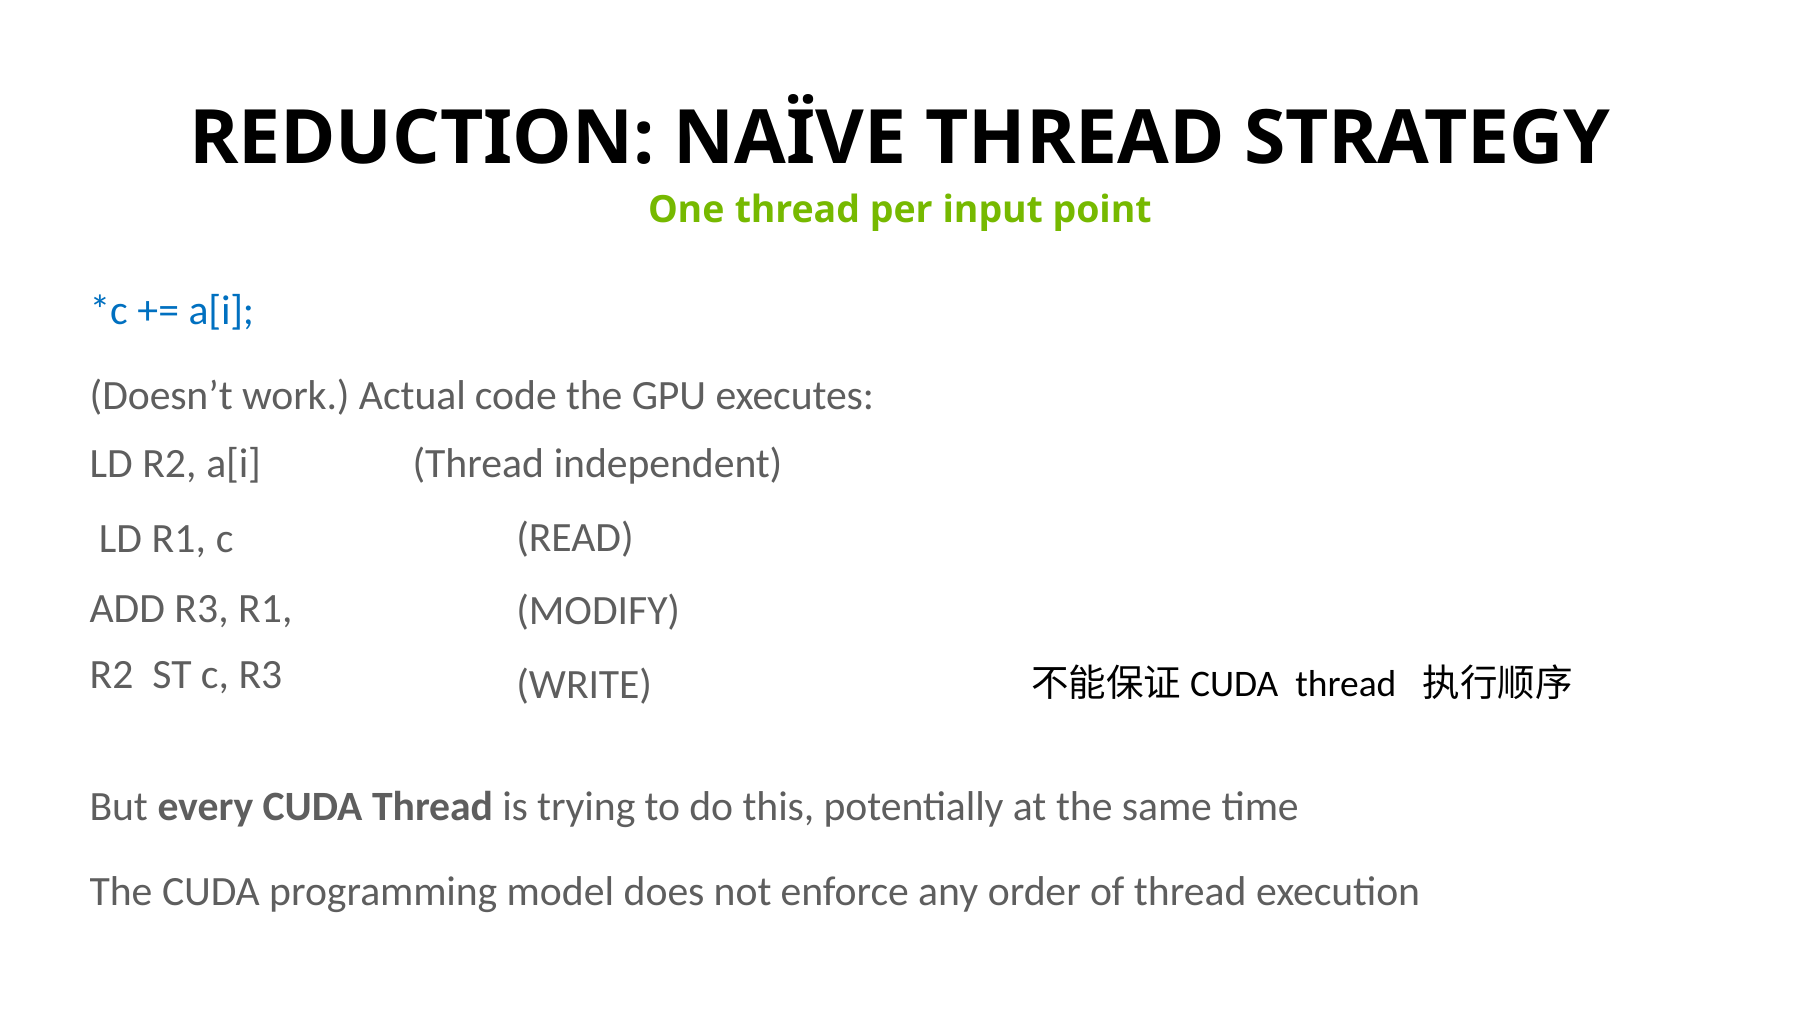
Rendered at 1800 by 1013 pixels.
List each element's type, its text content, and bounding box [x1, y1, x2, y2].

text_box But every CUDA Thread is trying to do this, potentially at the same time The CUDA programming model does not enforce any order of thread execution [87, 777, 1271, 914]
slide_number [1271, 671, 1677, 1013]
text_box *c += a[i]; (Doesn’t work.) Actual code the GPU executes: [87, 281, 887, 418]
text_box 不能保证CUDA thread 执行顺序 [1016, 651, 1588, 711]
text_box (Thread independent) (READ) (MODIFY) (WRITE) [410, 409, 800, 707]
text_box LD R2, a[i] LD R1, c ADD R3, R1, R2 ST c, R3 [87, 409, 346, 697]
title REDUCTION: NAÏVE THREAD STRATEGY One thread per input point [123, 59, 1677, 244]
